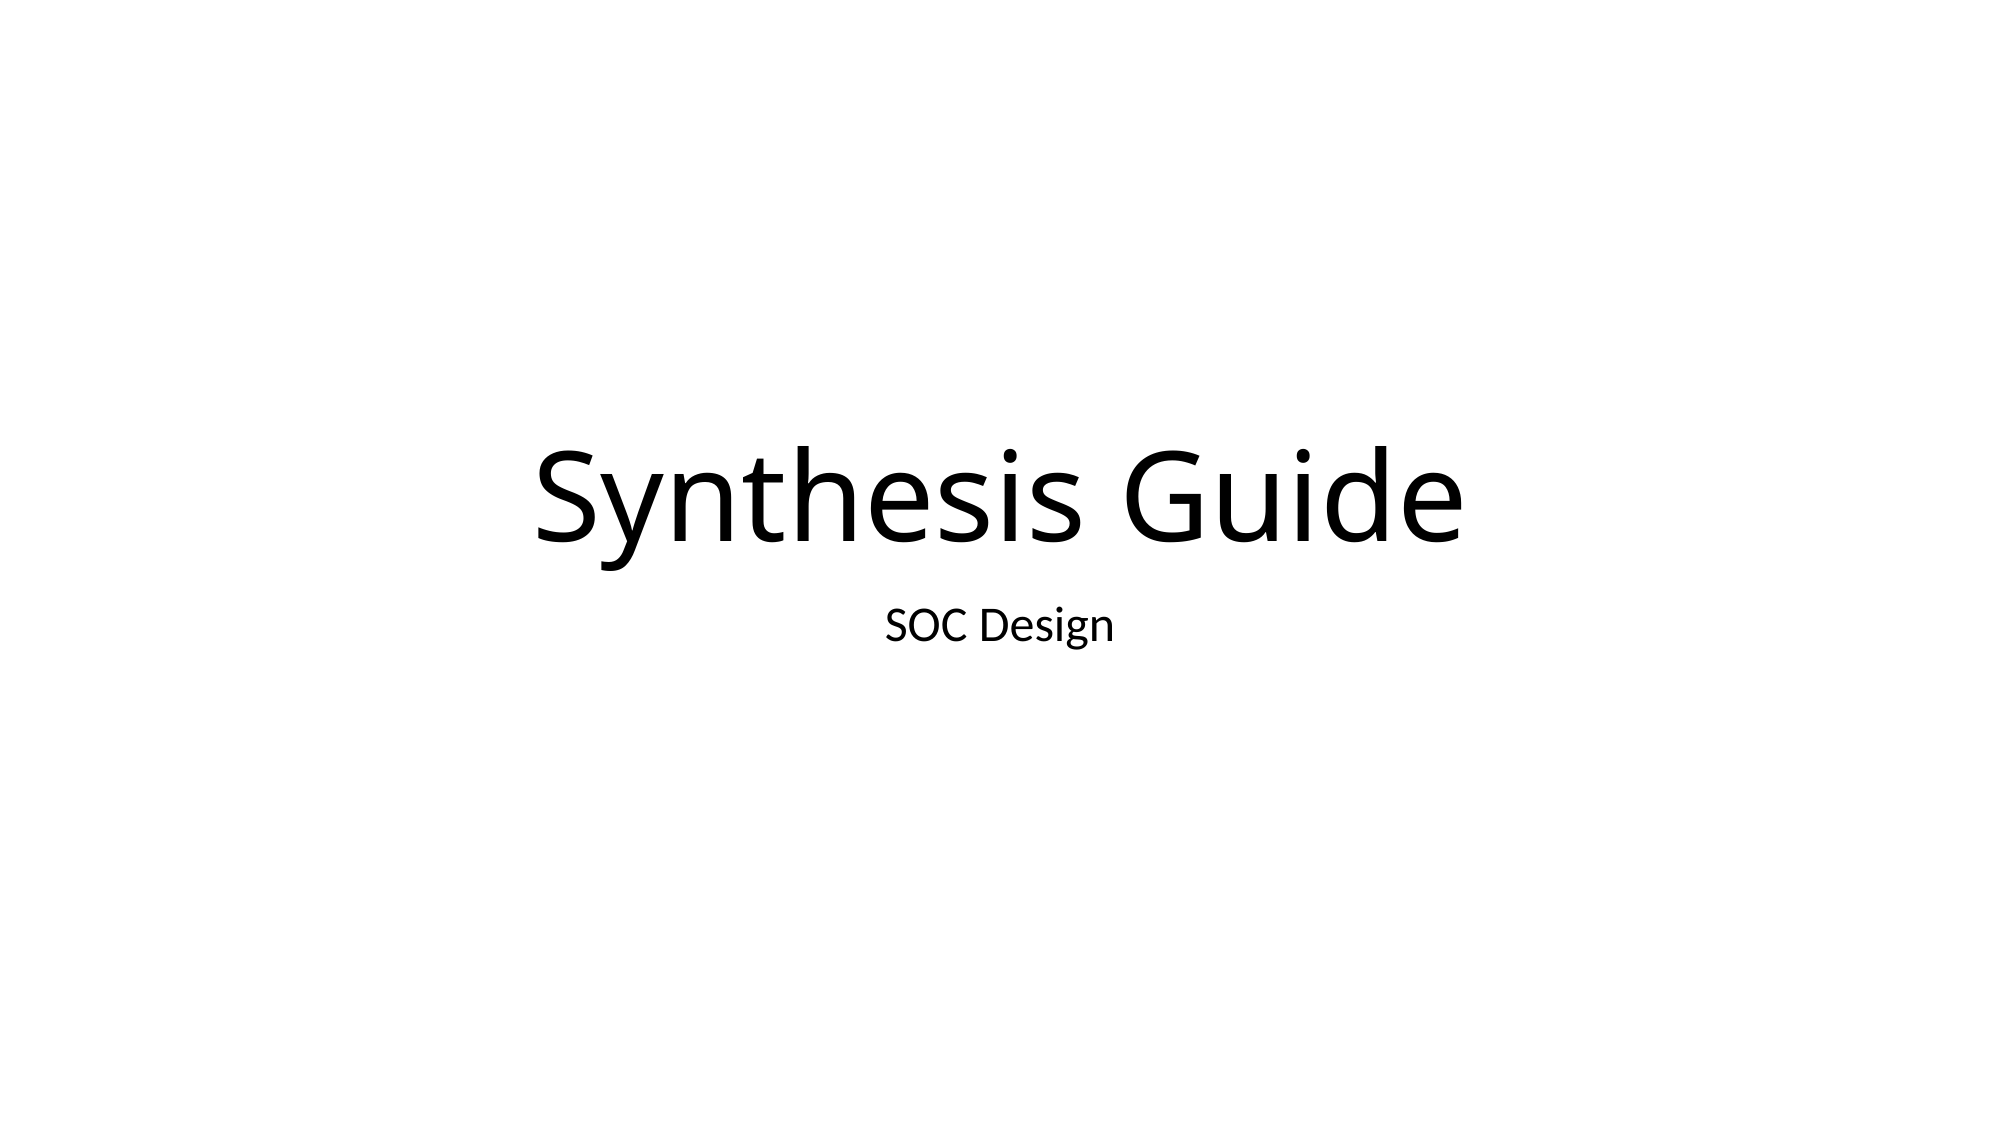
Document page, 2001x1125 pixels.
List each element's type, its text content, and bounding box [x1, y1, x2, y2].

title Synthesis Guide [249, 184, 1750, 576]
subtitle SOC Design [249, 590, 1750, 863]
